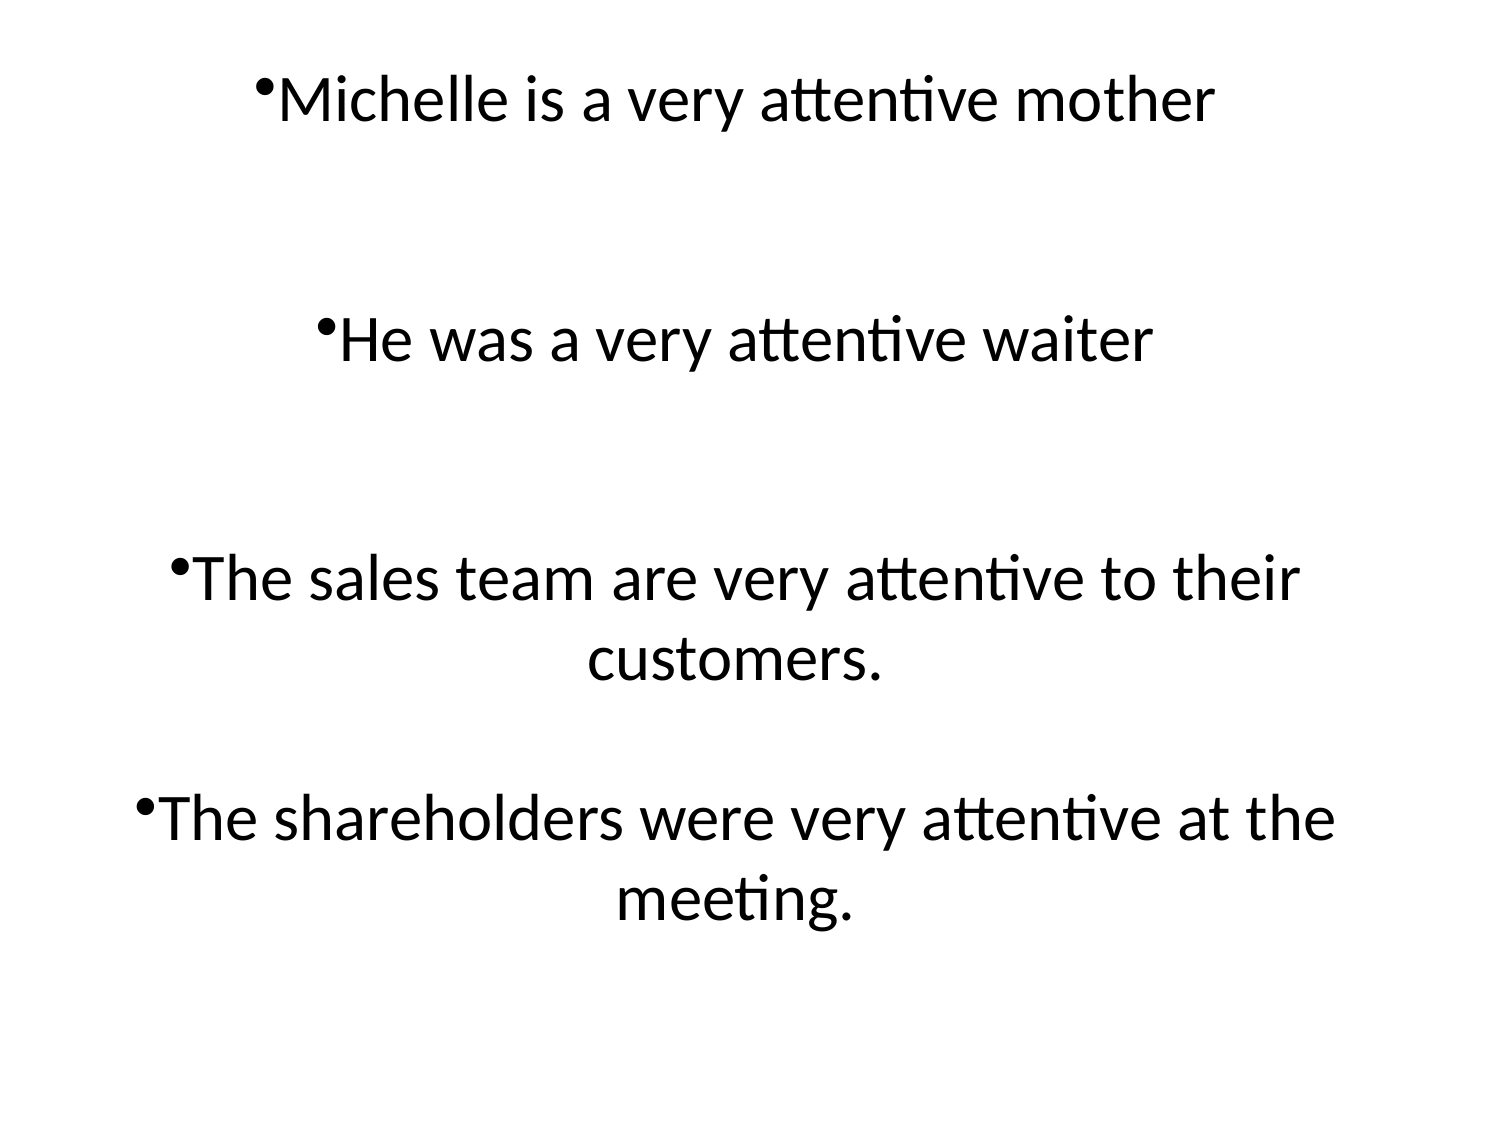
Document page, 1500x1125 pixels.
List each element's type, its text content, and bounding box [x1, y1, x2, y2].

subtitle Michelle is a very attentive mother He was a very attentive waiter The sales team are very attentive to their customers. The shareholders were very attentive at the meeting. [105, 47, 1366, 925]
